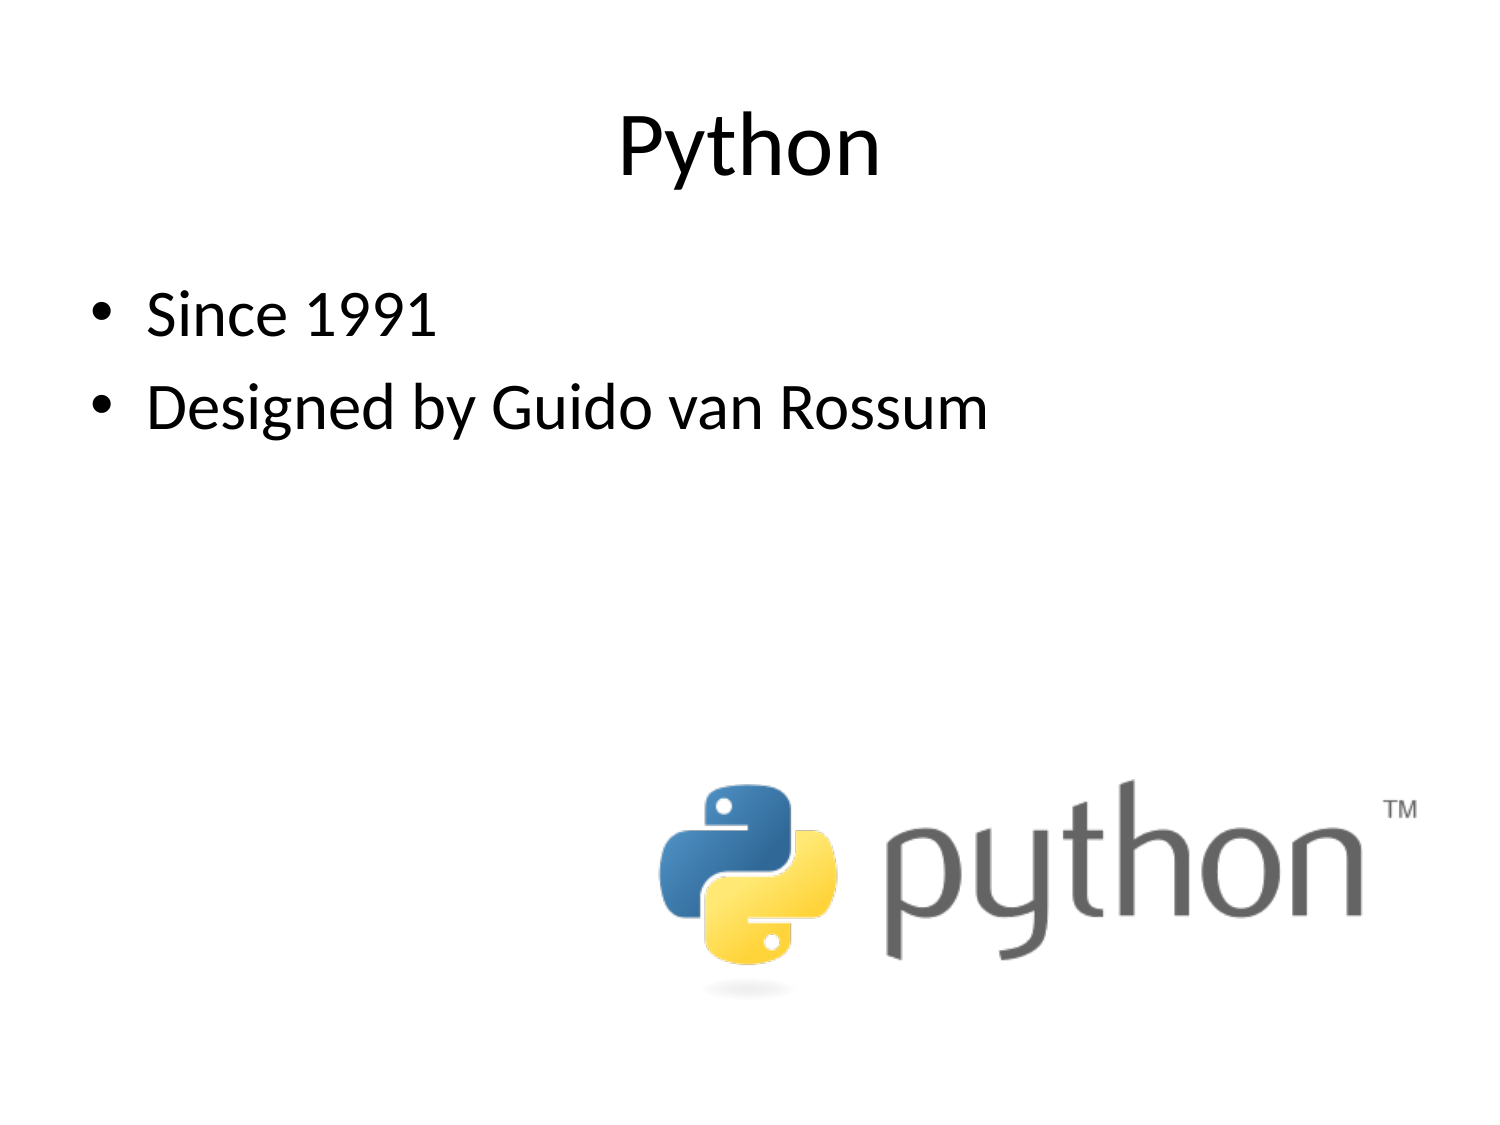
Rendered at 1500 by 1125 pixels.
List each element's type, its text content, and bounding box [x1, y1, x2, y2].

picture [651, 775, 1426, 1006]
list Since 1991 Designed by Guido van Rossum [75, 262, 1425, 1005]
title Python [75, 45, 1425, 233]
